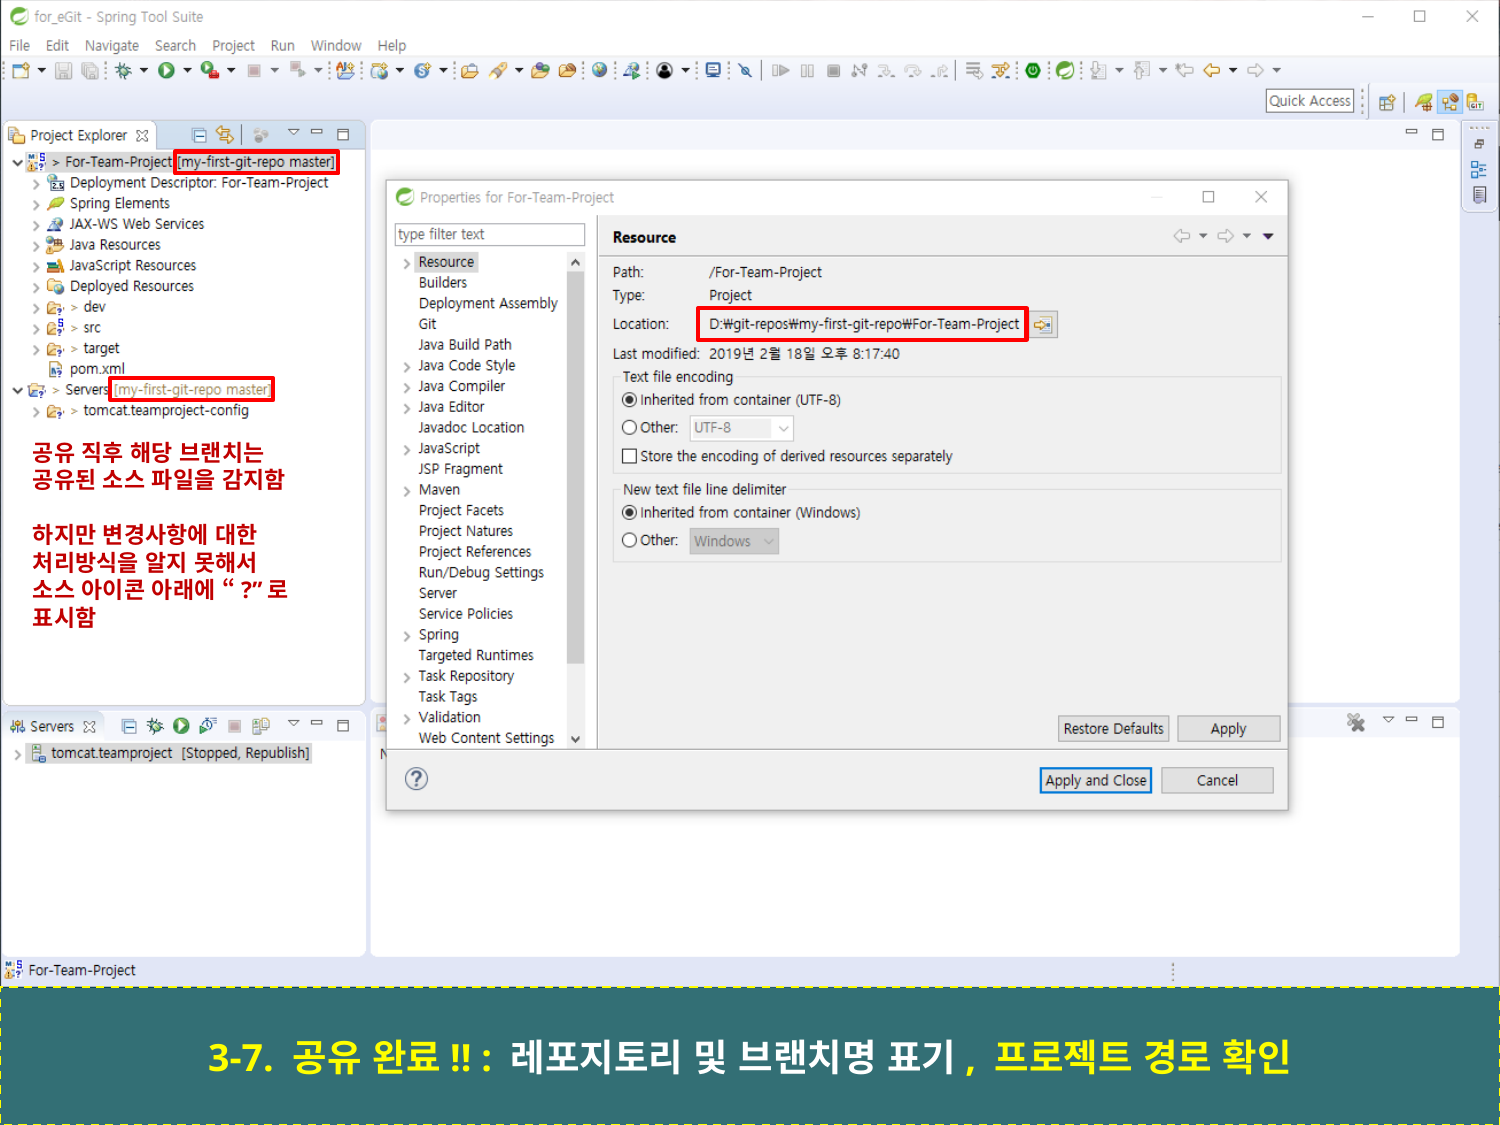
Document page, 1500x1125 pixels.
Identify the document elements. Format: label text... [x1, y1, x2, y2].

picture [0, 0, 1500, 988]
text_box 3-7. 공유 완료!! : 레포지토리 및 브랜치명 표기, 프로젝트 경로 확인 [0, 994, 1500, 1125]
